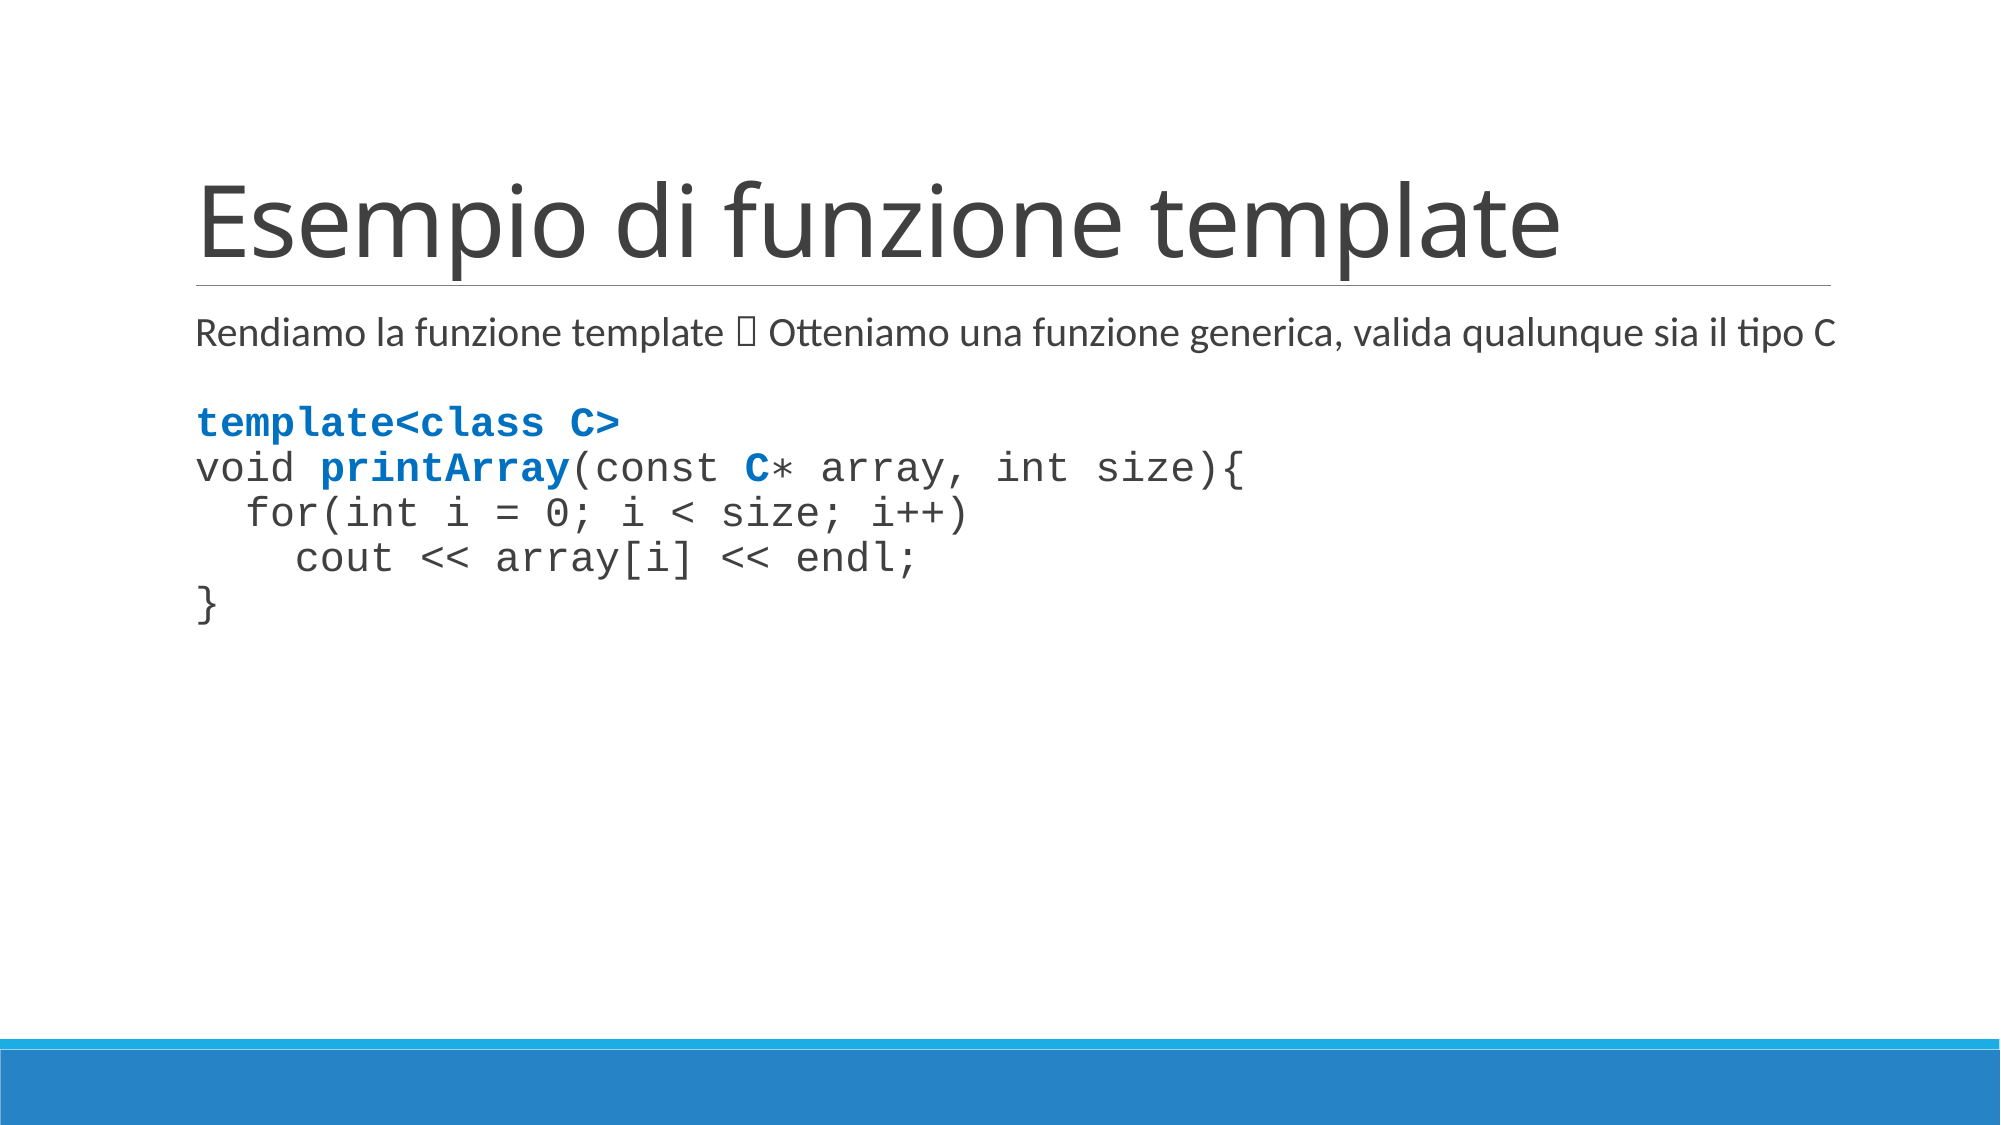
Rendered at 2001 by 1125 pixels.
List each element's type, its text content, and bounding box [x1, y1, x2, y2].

title Esempio di funzione template [180, 47, 1830, 285]
list Rendiamo la funzione template  Otteniamo una funzione generica, valida qualunque sia il tipo C template<class C> void printArray(const C∗ array, int size){ for(int i = 0; i < size; i++) cout << array[i] << endl; } [180, 302, 1870, 963]
